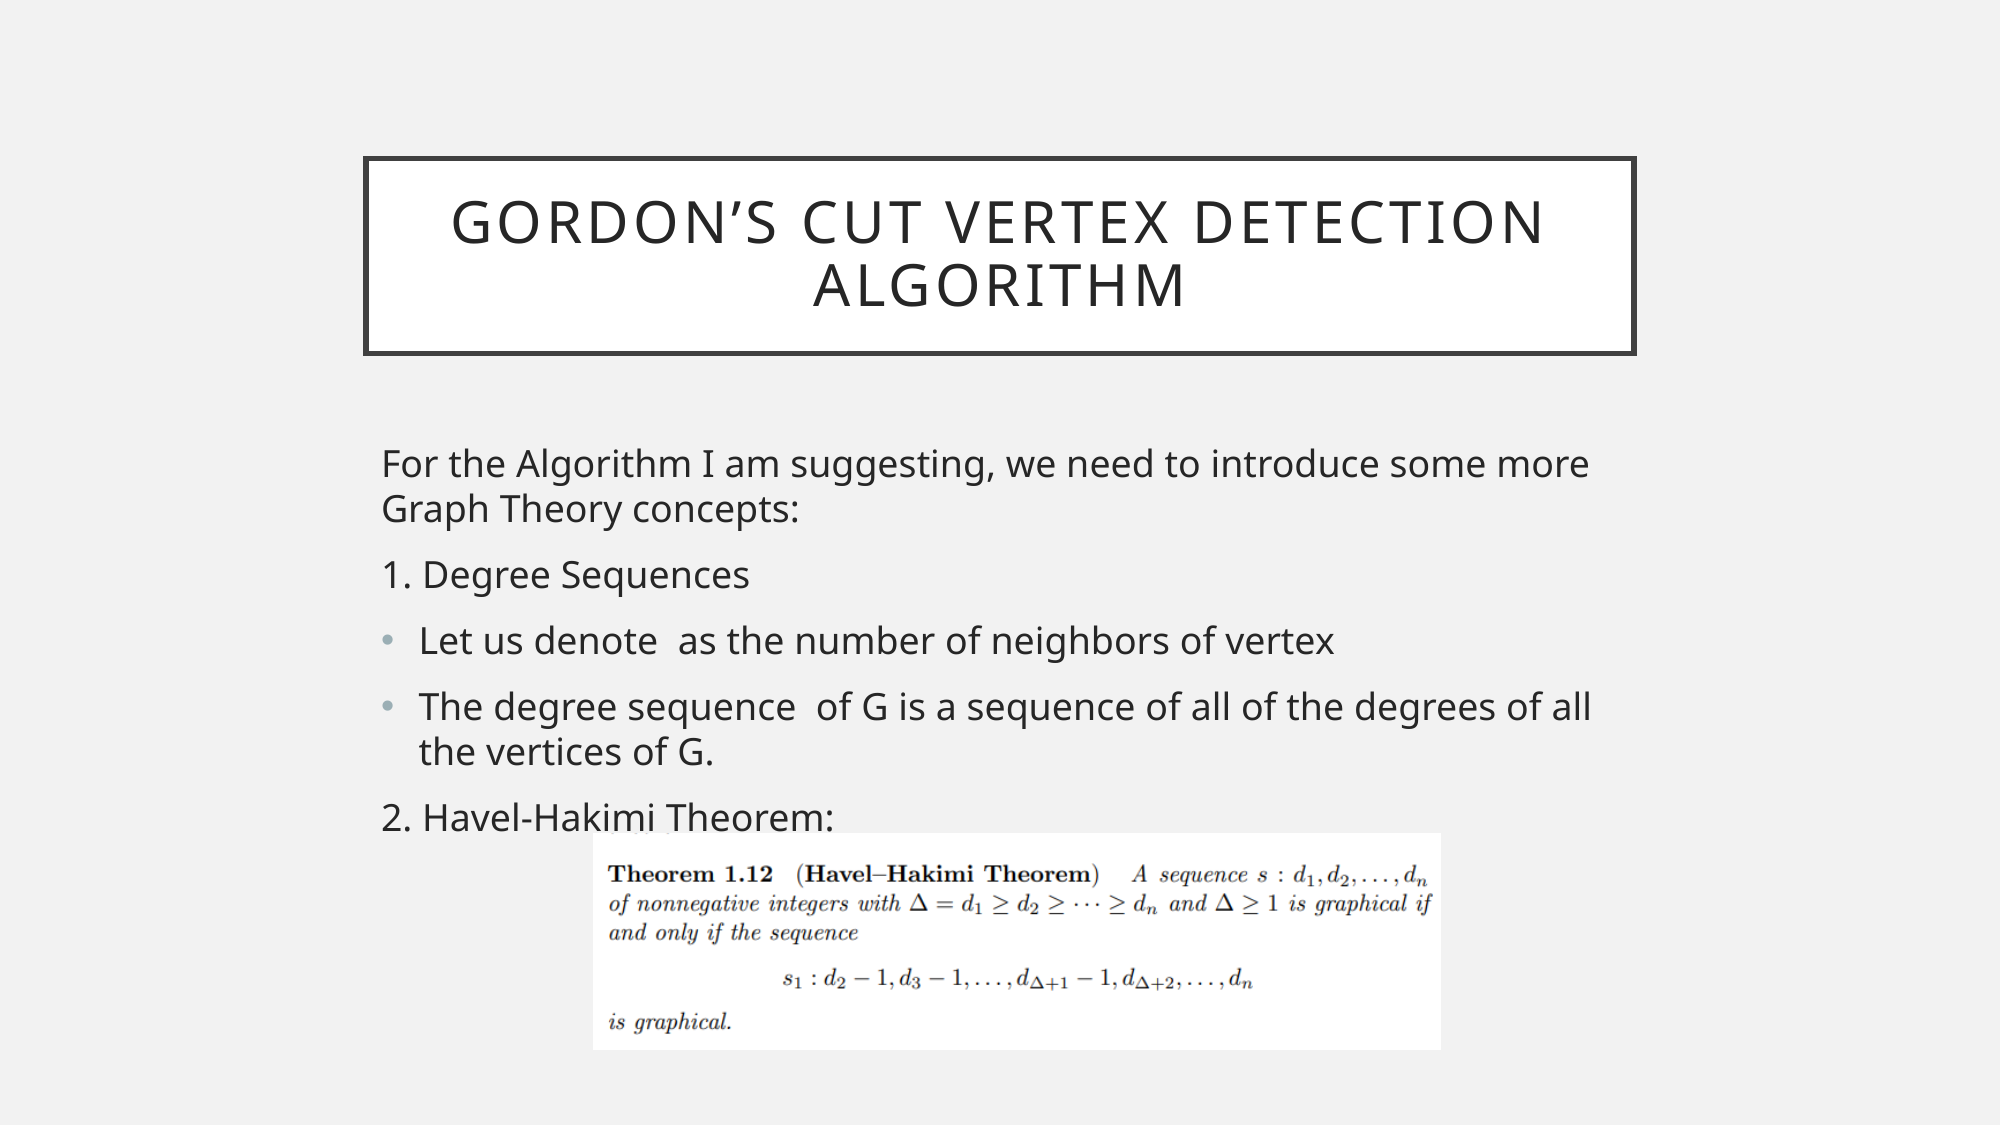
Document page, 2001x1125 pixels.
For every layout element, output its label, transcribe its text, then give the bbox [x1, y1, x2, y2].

title Gordon’s Cut Vertex Detection Algorithm [363, 156, 1637, 356]
picture [593, 833, 1441, 1050]
